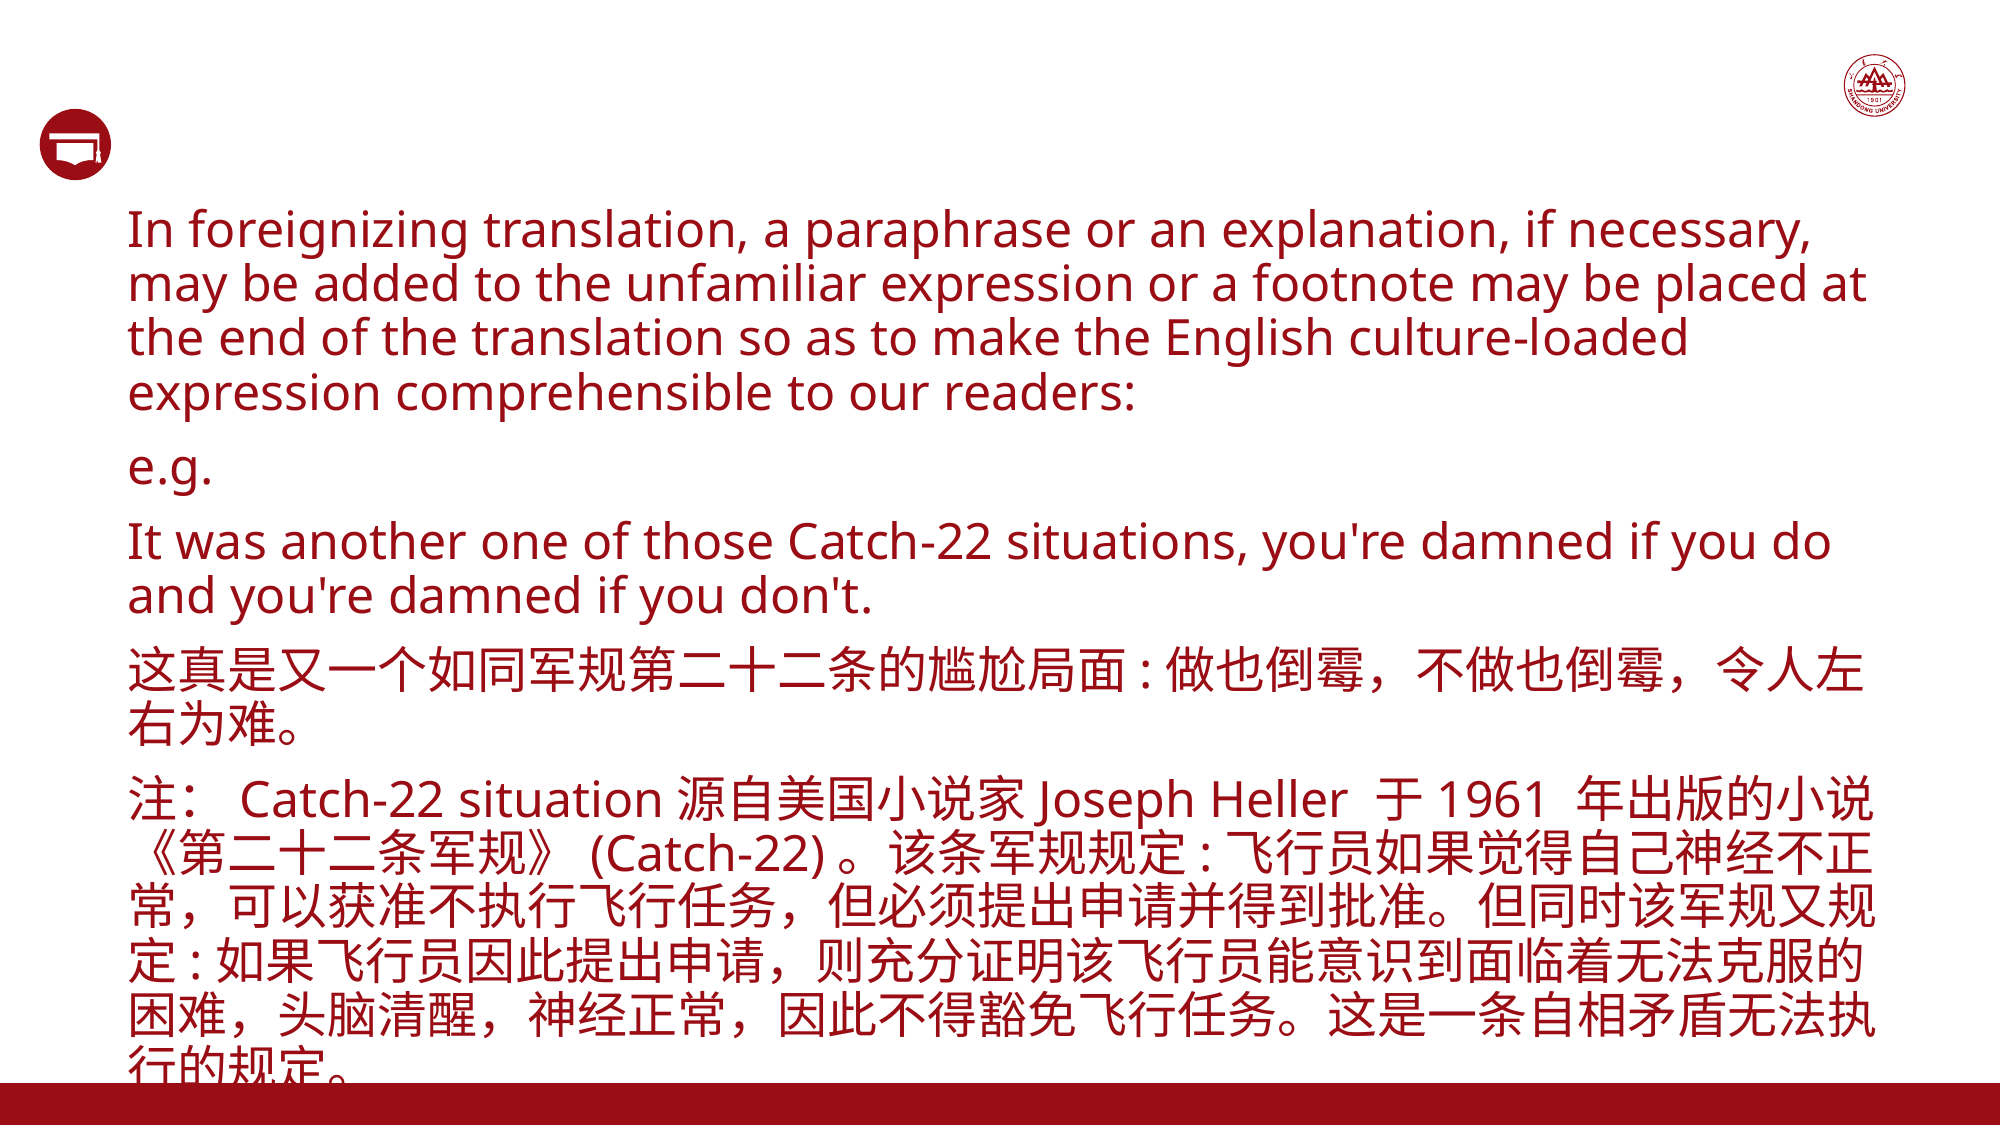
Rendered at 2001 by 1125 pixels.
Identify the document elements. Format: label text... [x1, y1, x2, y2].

list In foreignizing translation, a paraphrase or an explanation, if necessary, may be added to the unfamiliar expression or a footnote may be placed at the end of the translation so as to make the English culture-loaded expression comprehensible to our readers: e.g. It was another one of those Catch-22 situations, you're damned if you do and you're damned if you don't. 这真是又一个如同军规第二十二条的尴尬局面:做也倒霉，不做也倒霉，令人左右为难。 注：Catch-22 situation源自美国小说家Joseph Heller 于1961 年出版的小说《第二十二条军规》(Catch-22)。该条军规规定:飞行员如果觉得自己神经不正常，可以获准不执行飞行任务，但必须提出申请并得到批准。但同时该军规又规定:如果飞行员因此提出申请，则充分证明该飞行员能意识到面临着无法克服的困难，头脑清醒，神经正常，因此不得豁免飞行任务。这是一条自相矛盾无法执行的规定。 [113, 197, 1915, 1026]
